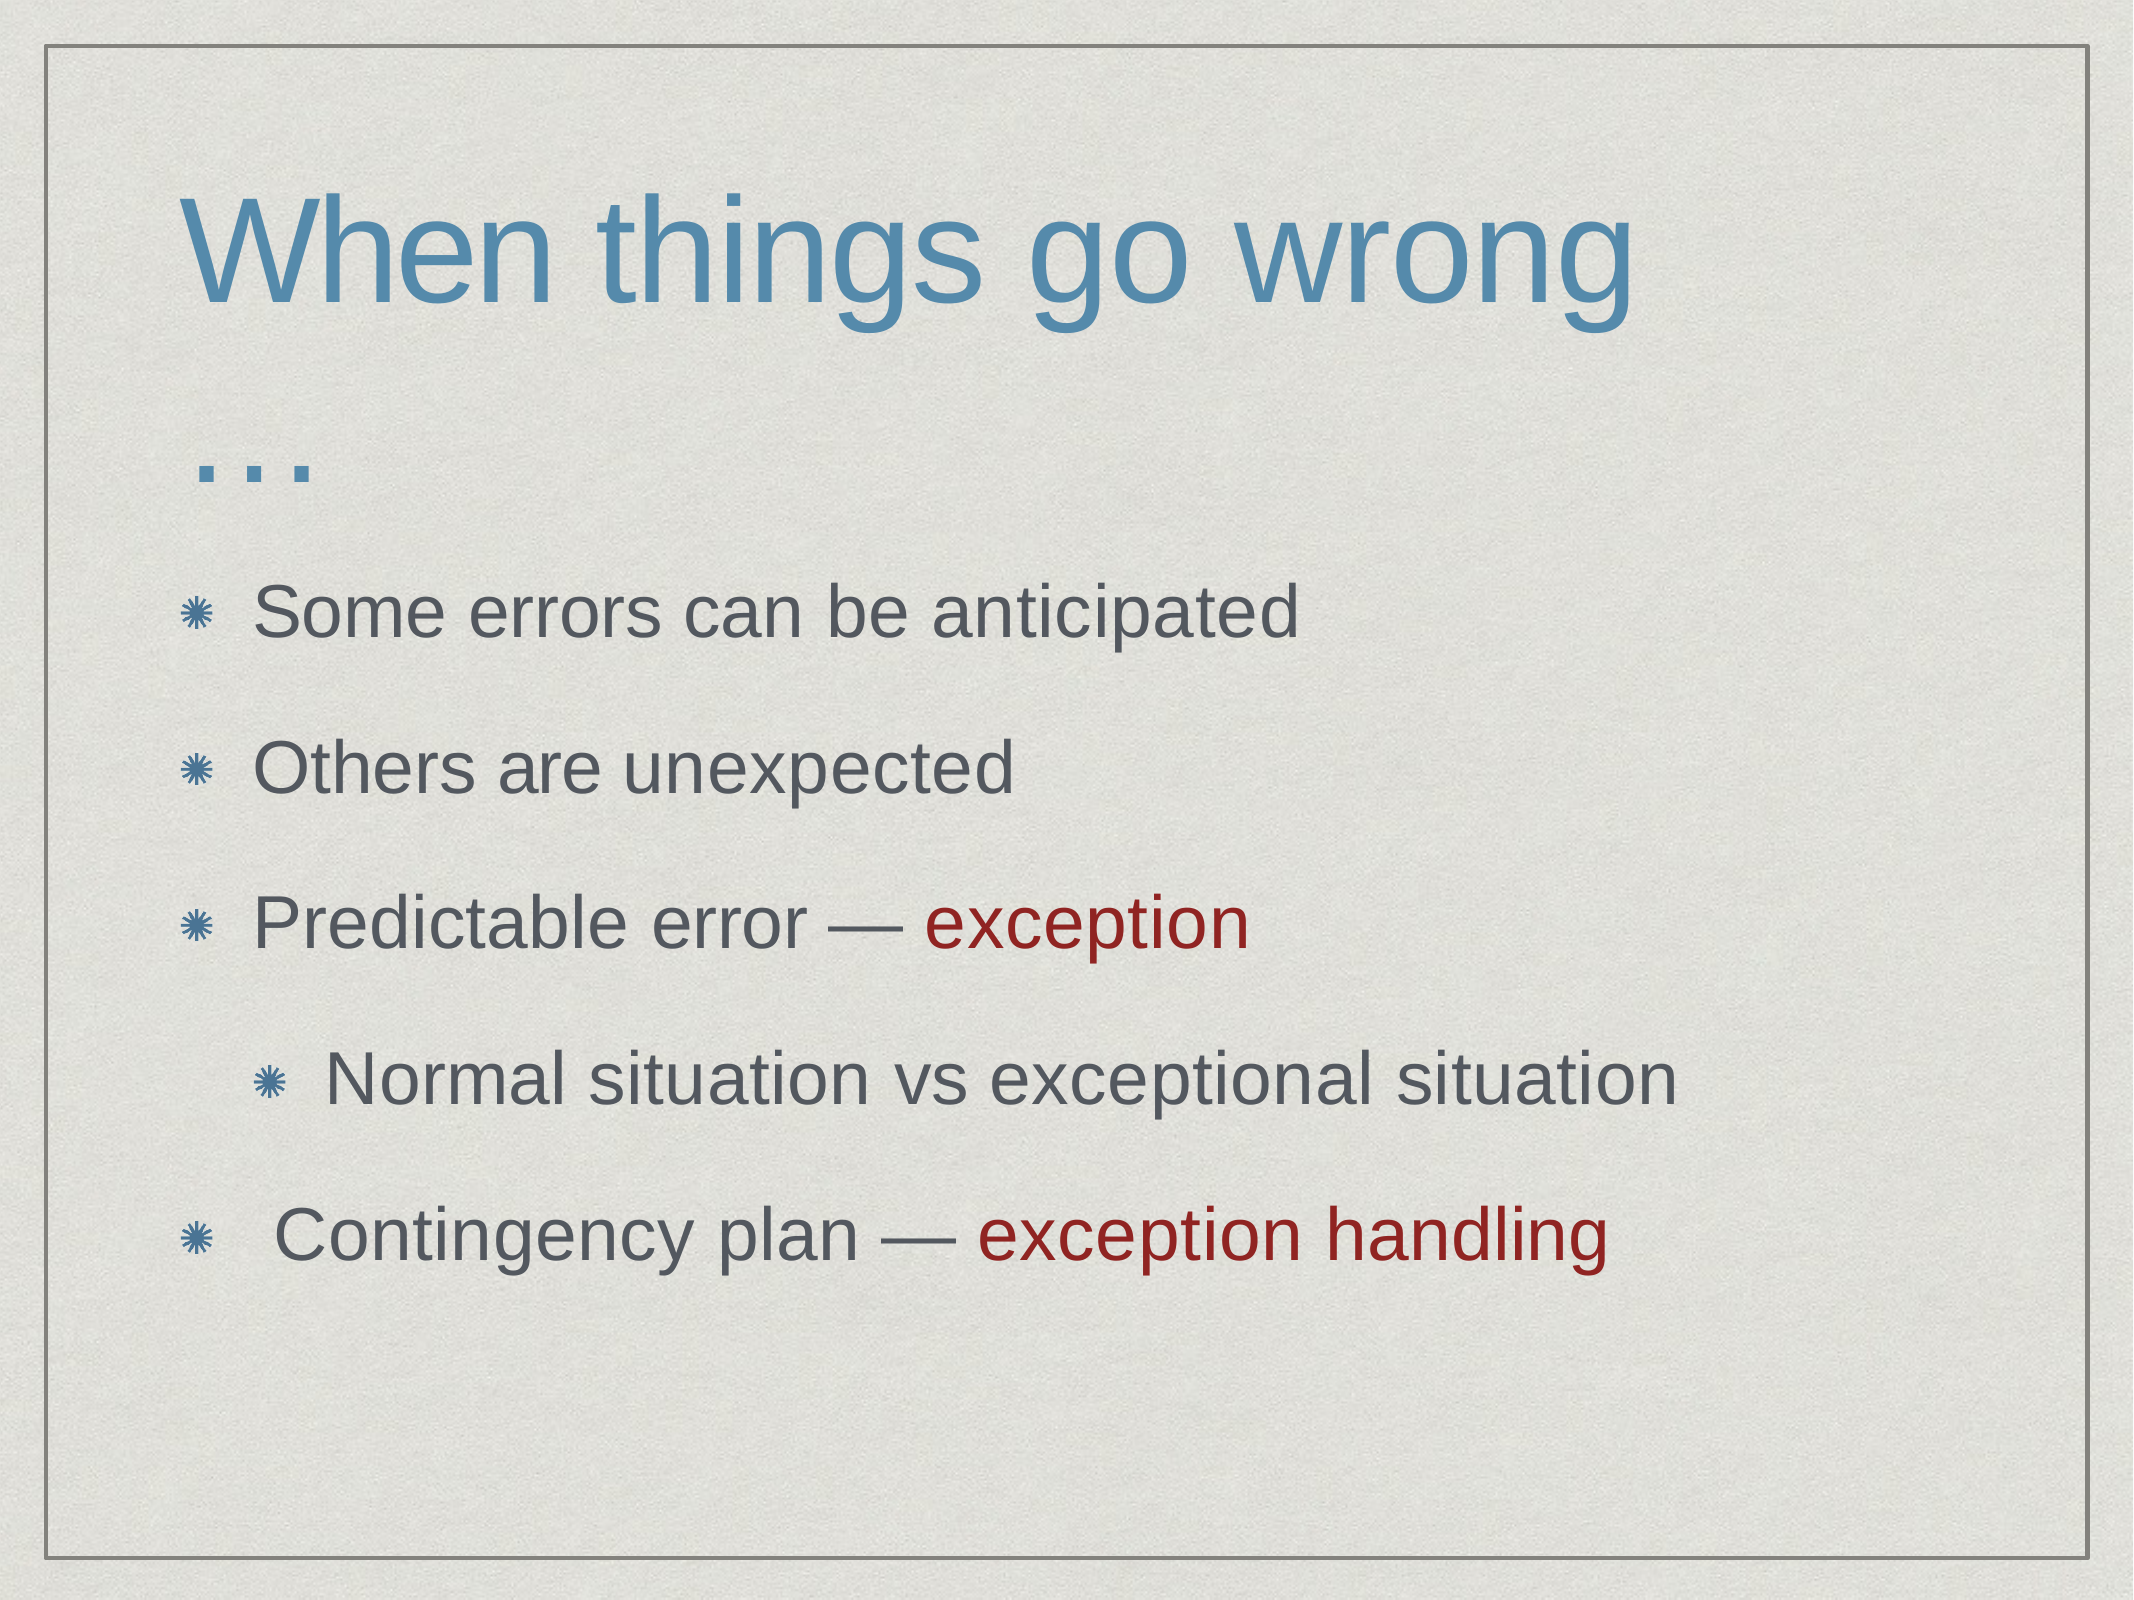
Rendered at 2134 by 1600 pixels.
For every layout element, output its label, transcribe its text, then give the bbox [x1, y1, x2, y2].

text_box [180, 596, 213, 629]
title When things go wrong … [177, 150, 1832, 513]
text_box [180, 1221, 213, 1254]
picture [0, 0, 2134, 1600]
text_box [180, 753, 213, 785]
text_box Some errors can be anticipated Others are unexpected Predictable error — exception Normal situation vs exceptional situation Contingency plan — exception handling [249, 560, 1685, 1276]
text_box [180, 909, 213, 941]
